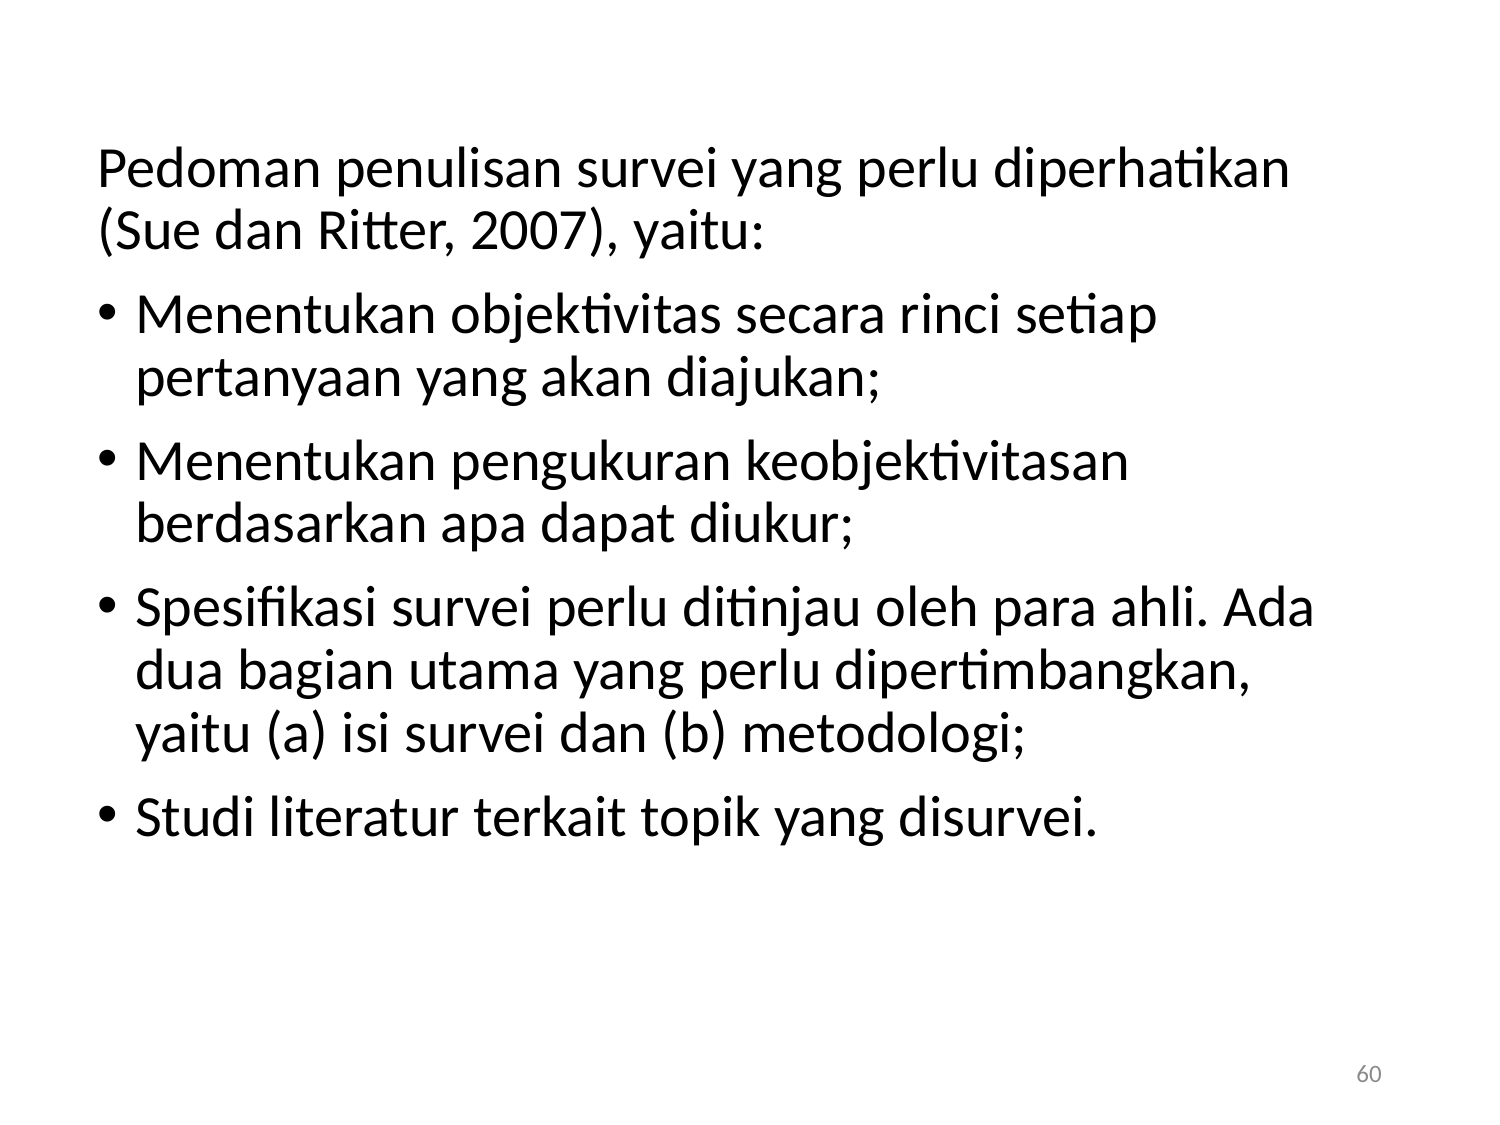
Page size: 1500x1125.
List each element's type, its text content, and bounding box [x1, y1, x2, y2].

list Pedoman penulisan survei yang perlu diperhatikan (Sue dan Ritter, 2007), yaitu: Menentukan objektivitas secara rinci setiap pertanyaan yang akan diajukan; Menentukan pengukuran keobjektivitasan berdasarkan apa dapat diukur; Spesifikasi survei perlu ditinjau oleh para ahli. Ada dua bagian utama yang perlu dipertimbangkan, yaitu (a) isi survei dan (b) metodologi; Studi literatur terkait topik yang disurvei. [82, 129, 1397, 1014]
slide_number 60 [1059, 1042, 1397, 1103]
